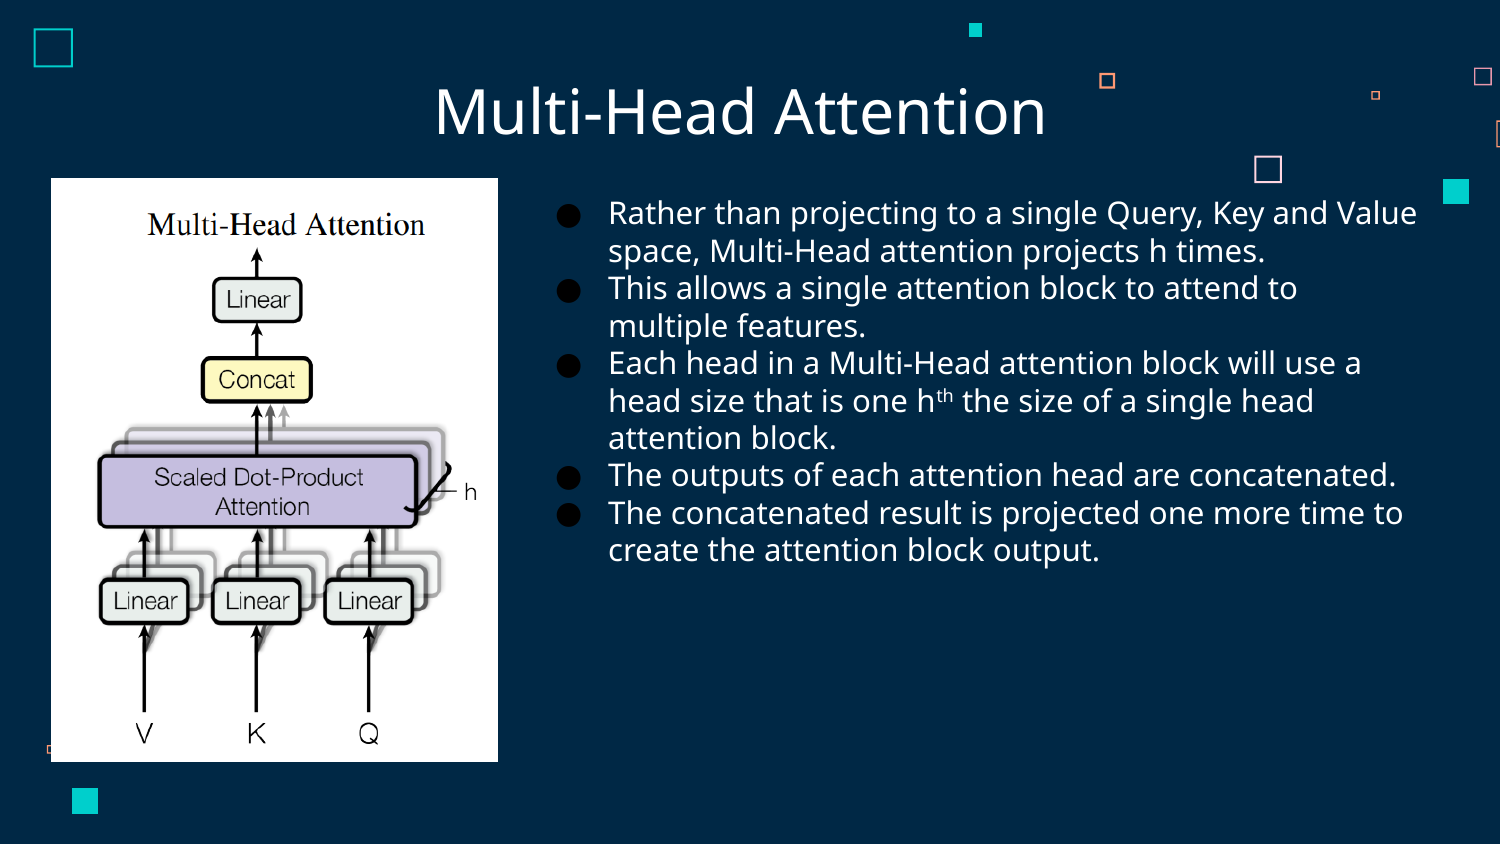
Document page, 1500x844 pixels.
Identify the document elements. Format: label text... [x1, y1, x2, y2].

subtitle Rather than projecting to a single Query, Key and Value space, Multi-Head attention projects h times. This allows a single attention block to attend to multiple features. Each head in a Multi-Head attention block will use a head size that is one hth the size of a single head attention block. The outputs of each attention head are concatenated. The concatenated result is projected one more time to create the attention block output. [518, 178, 1441, 762]
picture [51, 178, 498, 762]
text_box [1113, 276, 1210, 372]
text_box [33, 28, 73, 68]
title Multi-Head Attention [101, 67, 1382, 163]
